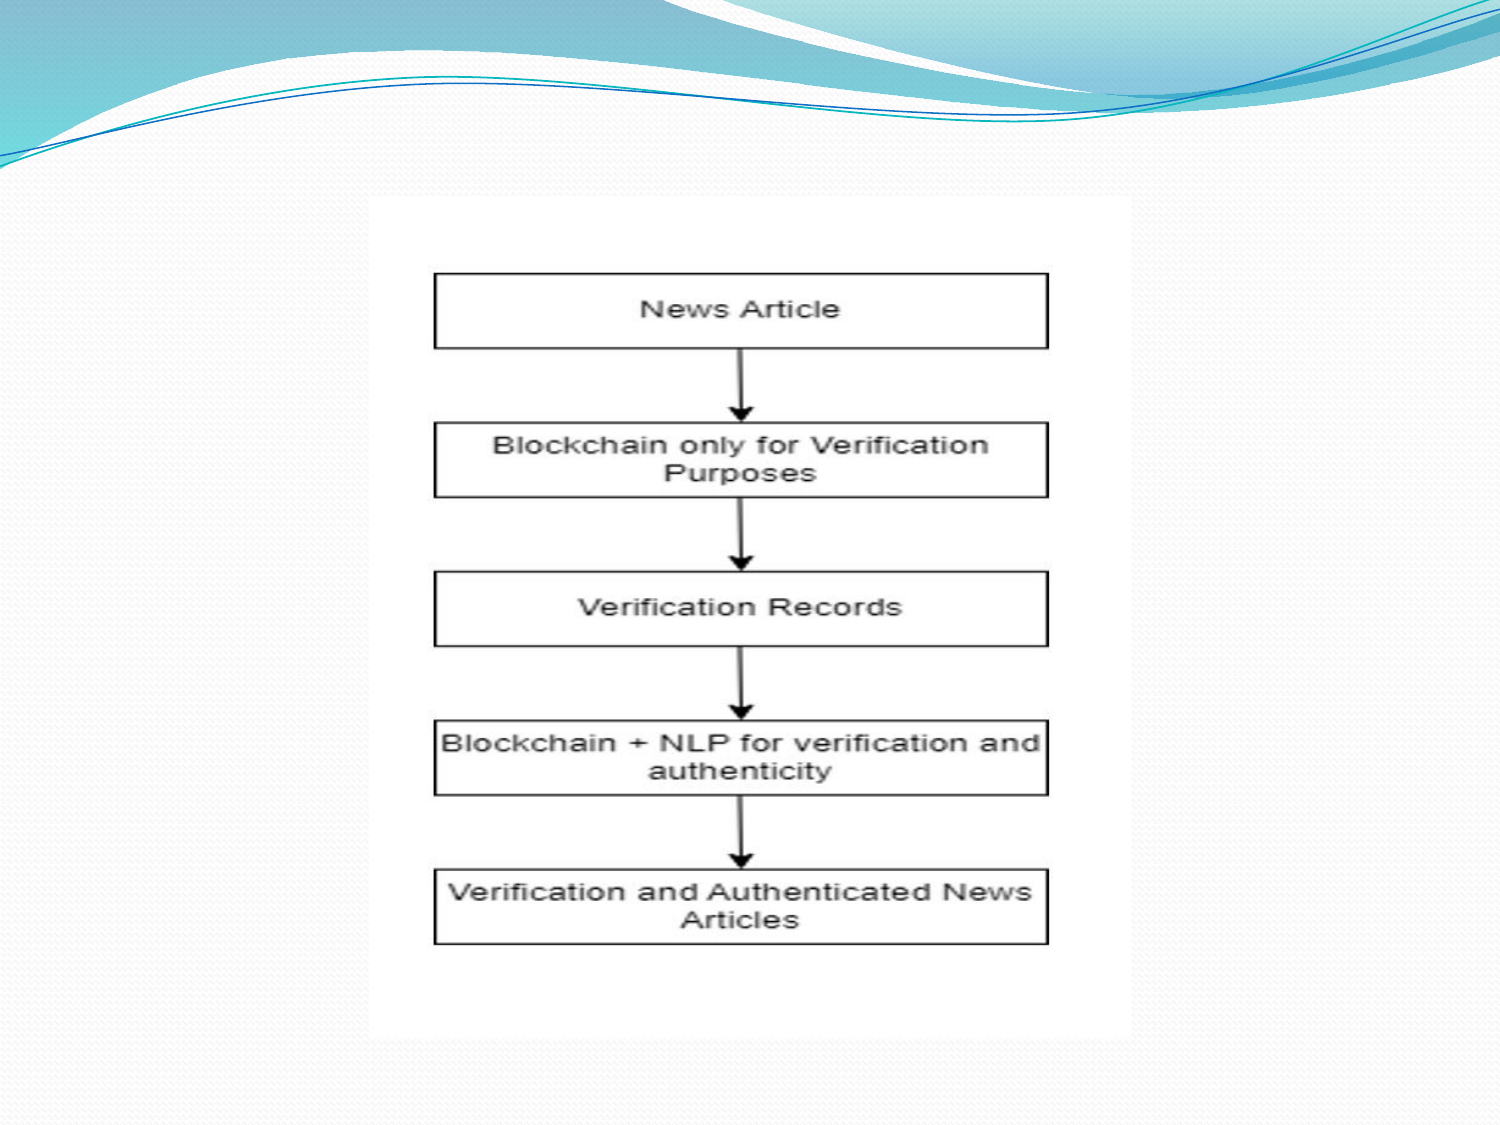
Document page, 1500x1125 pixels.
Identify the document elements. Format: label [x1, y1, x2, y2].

list [368, 195, 1131, 1038]
